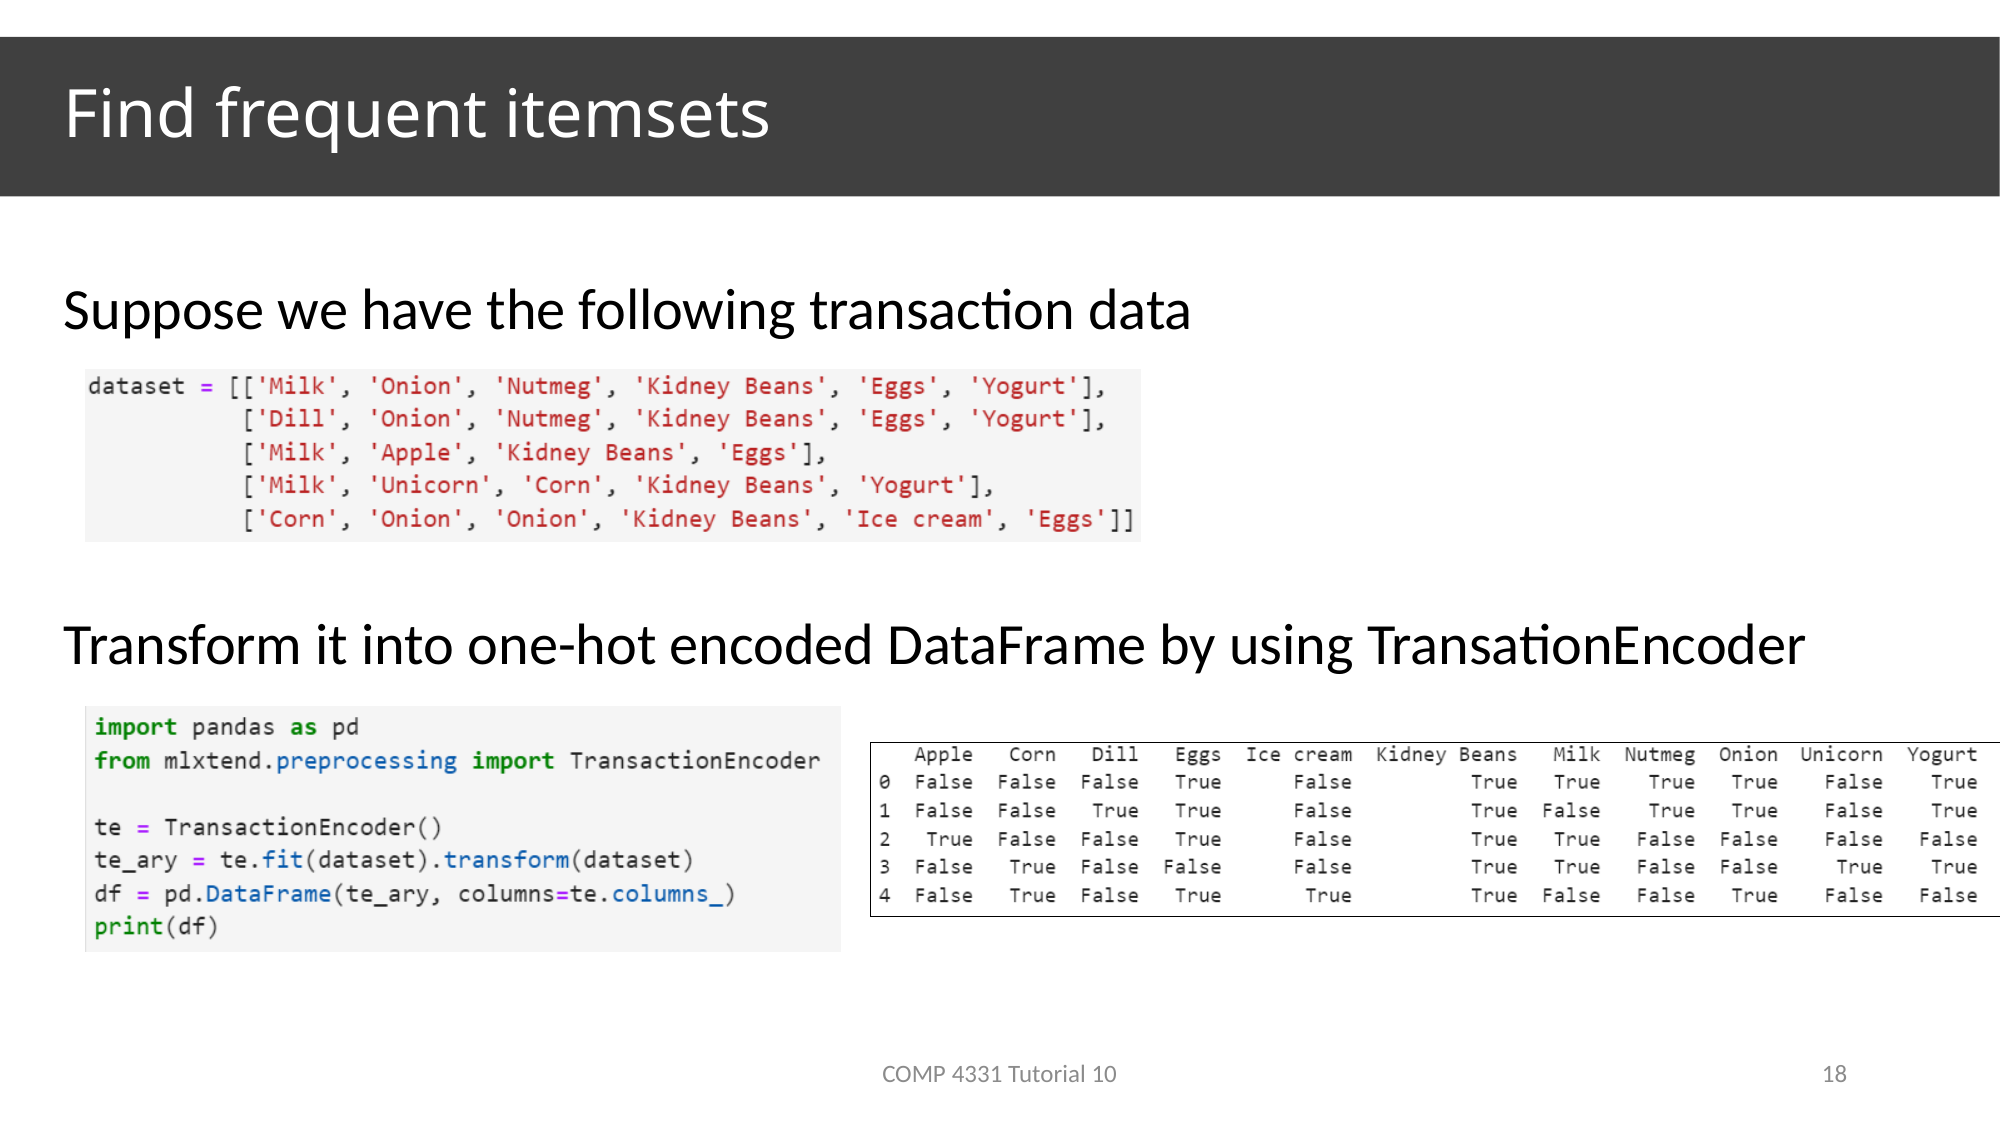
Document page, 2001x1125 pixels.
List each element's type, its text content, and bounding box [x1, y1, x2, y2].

picture [870, 742, 2000, 916]
picture [85, 369, 1141, 543]
picture [85, 706, 841, 952]
title Find frequent itemsets [48, 58, 1830, 173]
text_box [0, 36, 2000, 197]
footer COMP 4331 Tutorial 10 [662, 1042, 1338, 1103]
slide_number 18 [1412, 1042, 1863, 1103]
list Suppose we have the following transaction data Transform it into one-hot encoded DataFrame by using TransationEncoder [48, 271, 2000, 990]
